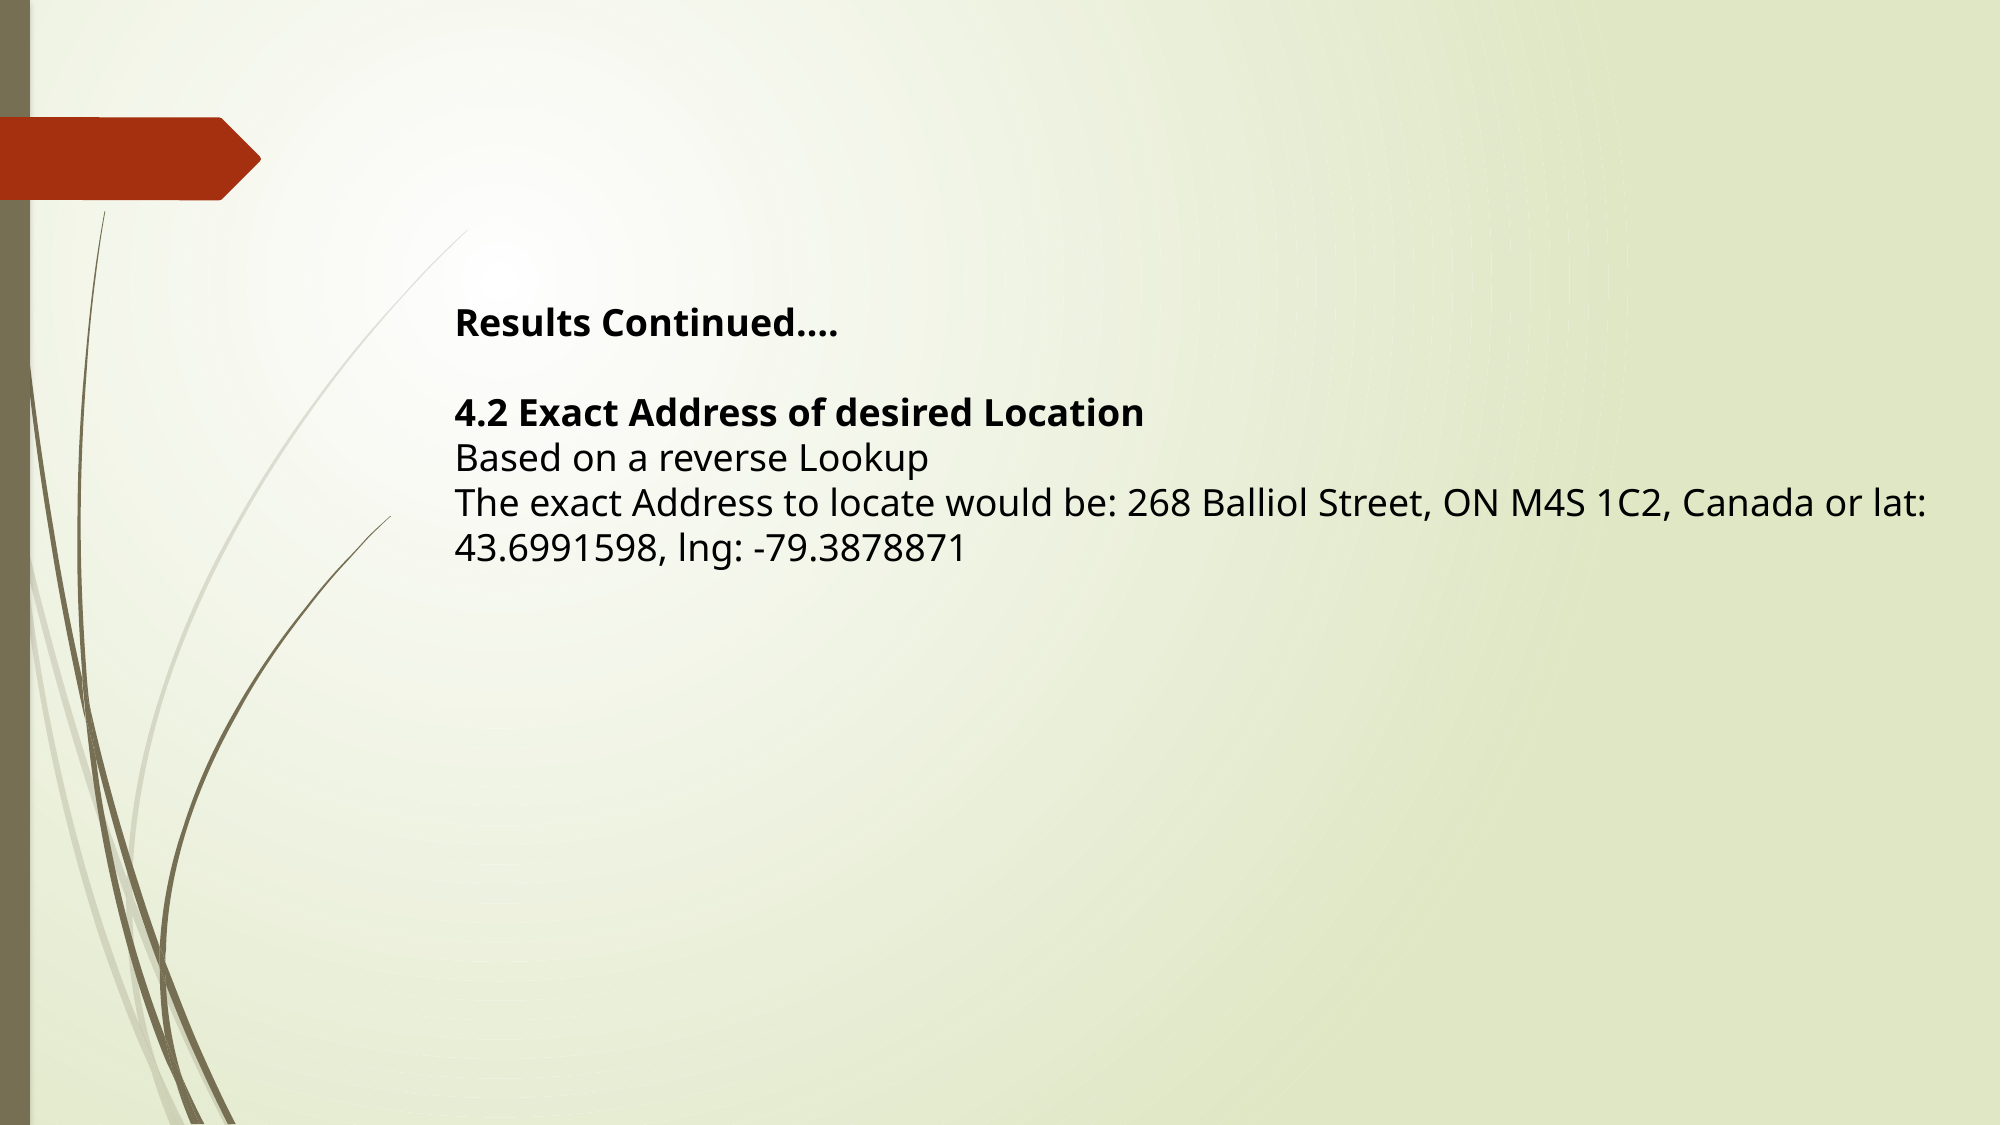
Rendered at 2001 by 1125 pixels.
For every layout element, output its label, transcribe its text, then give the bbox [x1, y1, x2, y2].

text_box Results Continued…. 4.2 Exact Address of desired Location Based on a reverse Lookup The exact Address to locate would be: 268 Balliol Street, ON M4S 1C2, Canada or lat: 43.6991598, lng: -79.3878871 [439, 291, 2000, 607]
